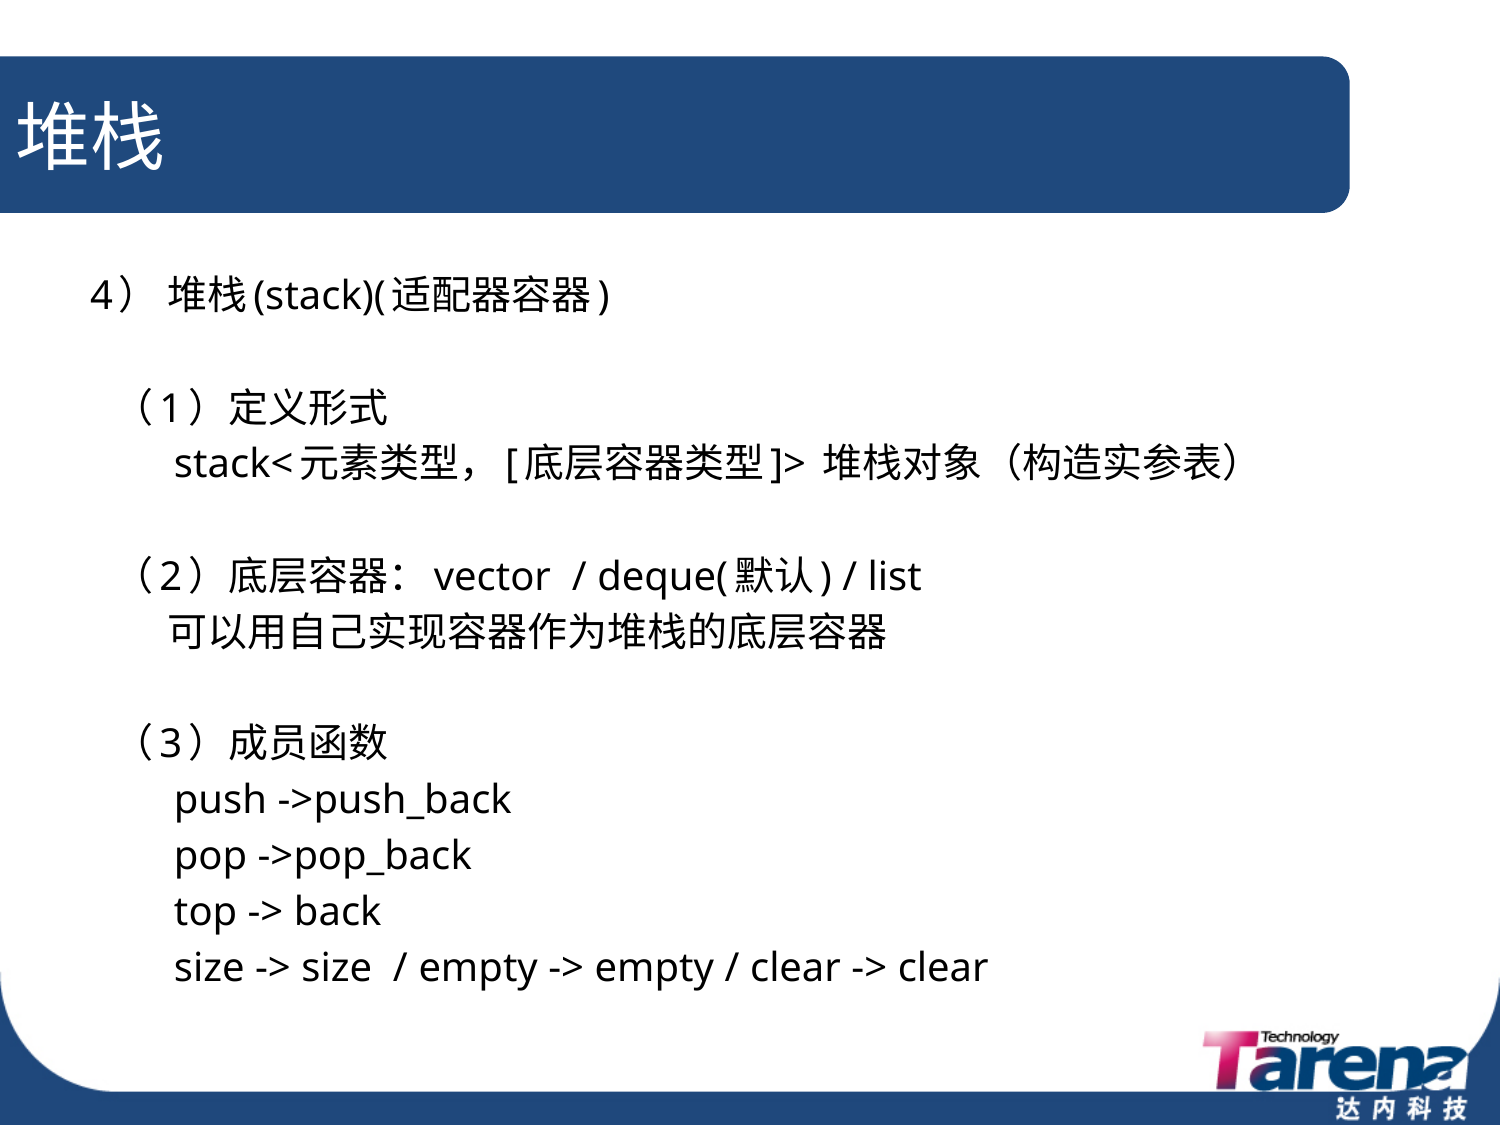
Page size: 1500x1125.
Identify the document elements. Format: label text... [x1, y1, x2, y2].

title 堆栈 [0, 58, 1346, 212]
list 4） 堆栈(stack)(适配器容器) （1）定义形式 stack<元素类型，[底层容器类型]> 堆栈对象（构造实参表） （2）底层容器：vector / deque(默认) / list 可以用自己实现容器作为堆栈的底层容器 （3）成员函数 push ->push_back pop ->pop_back top -> back size -> size / empty -> empty / clear -> clear [74, 262, 1426, 1006]
picture [0, 0, 1500, 1125]
